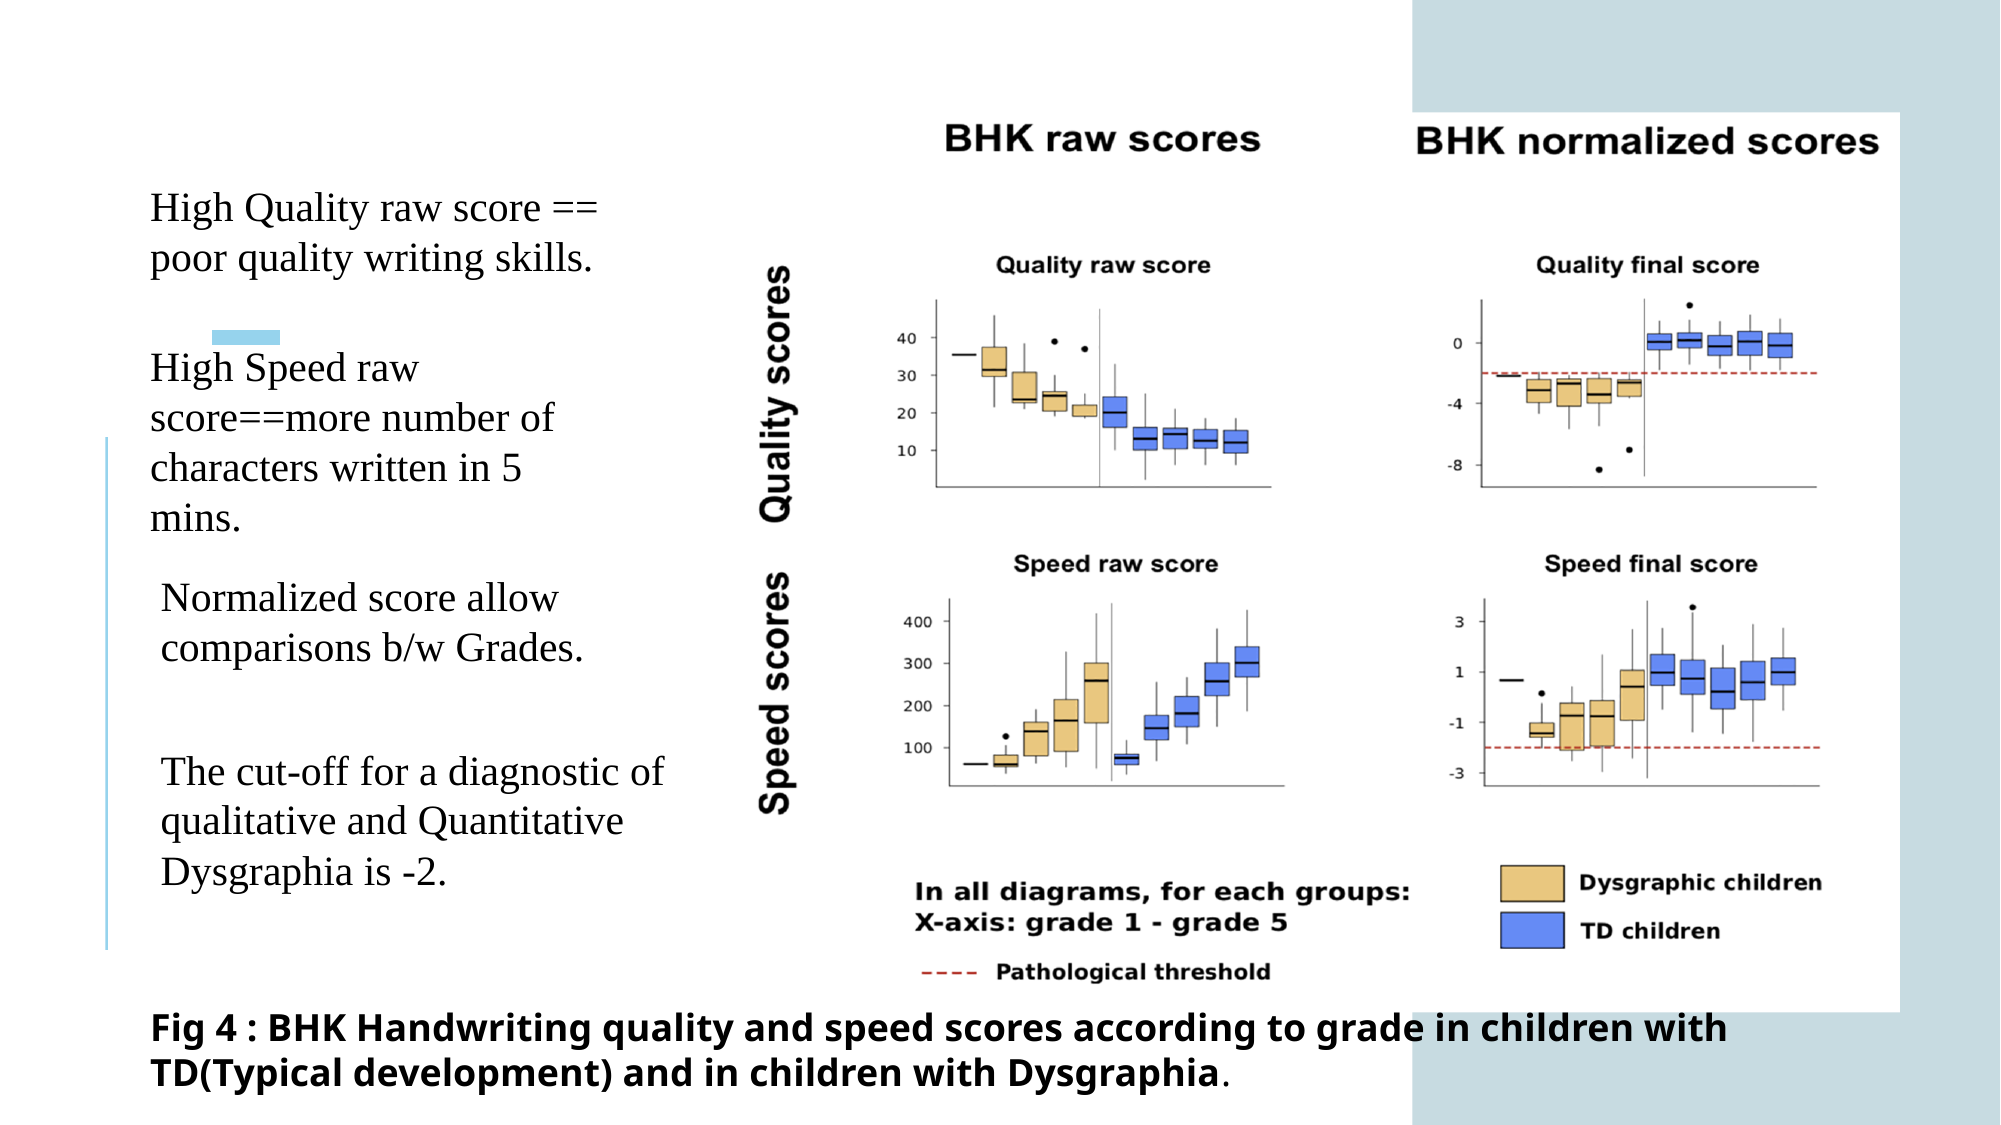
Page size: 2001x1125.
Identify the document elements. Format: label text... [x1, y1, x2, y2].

text_box Normalized score allow comparisons b/w Grades. [145, 562, 720, 678]
text_box High Speed raw score==more number of characters written in 5 mins. [135, 332, 580, 548]
text_box Fig 4 : BHK Handwriting quality and speed scores according to grade in children with TD(Typical development) and in children with Dysgraphia. [135, 996, 1756, 1101]
picture [753, 119, 1884, 988]
text_box The cut-off for a diagnostic of qualitative and Quantitative Dysgraphia is -2. [145, 735, 733, 901]
text_box High Quality raw score == poor quality writing skills. [135, 172, 668, 332]
